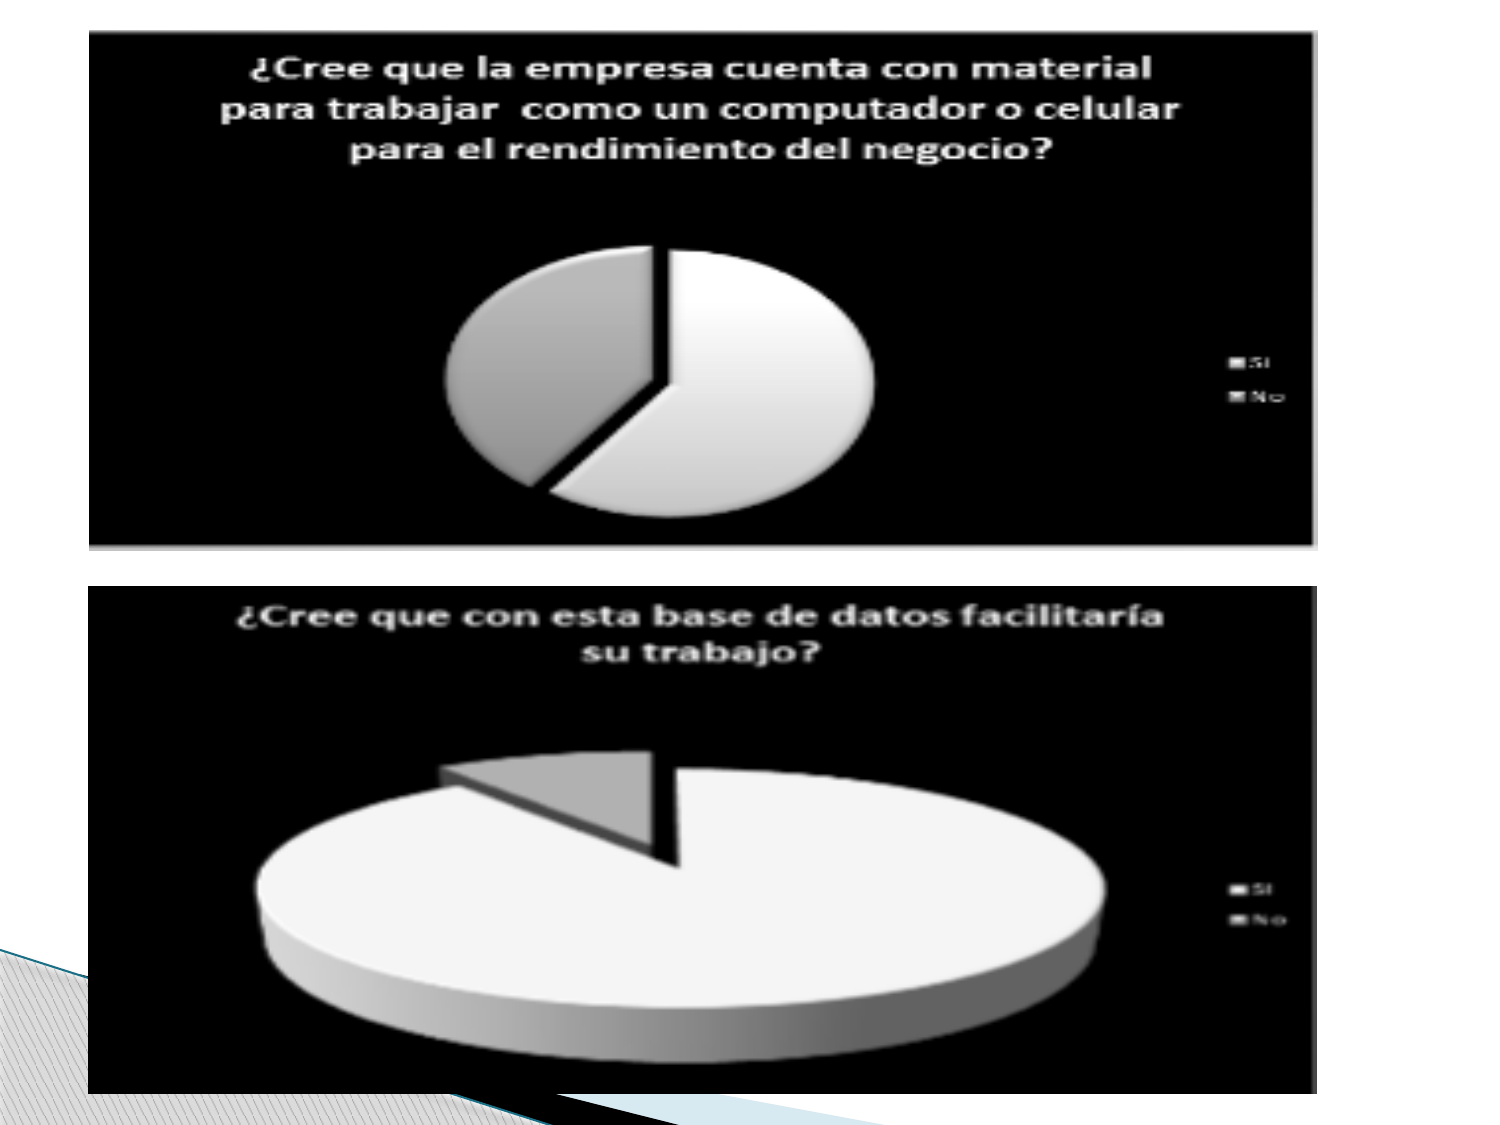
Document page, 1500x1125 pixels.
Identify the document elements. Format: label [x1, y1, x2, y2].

picture [88, 585, 1318, 1095]
picture [88, 30, 1318, 551]
